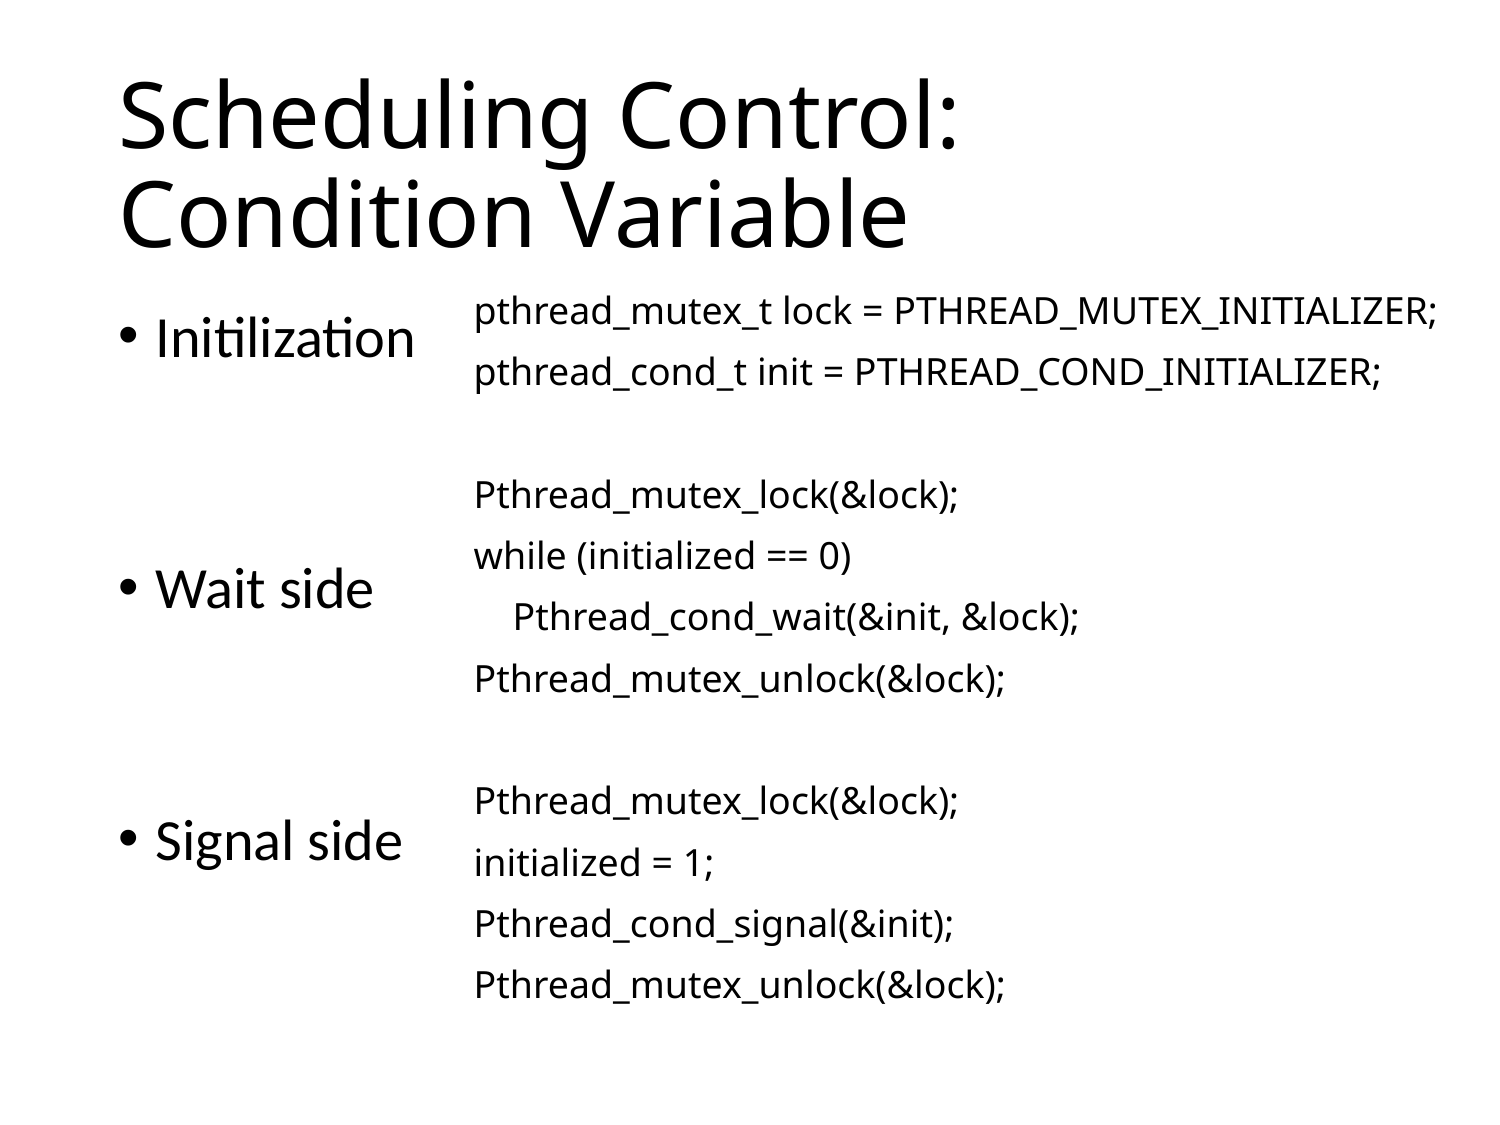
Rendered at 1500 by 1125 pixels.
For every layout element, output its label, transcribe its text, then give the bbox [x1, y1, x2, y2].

list Initilization Wait side Signal side [103, 299, 458, 1014]
text_box pthread_mutex_t lock = PTHREAD_MUTEX_INITIALIZER; pthread_cond_t init = PTHREAD_COND_INITIALIZER; Pthread_mutex_lock(&lock); while (initialized == 0) Pthread_cond_wait(&init, &lock); Pthread_mutex_unlock(&lock); Pthread_mutex_lock(&lock); initialized = 1; Pthread_cond_signal(&init); Pthread_mutex_unlock(&lock); [458, 96, 1500, 1094]
title Scheduling Control: Condition Variable [103, 59, 1397, 278]
